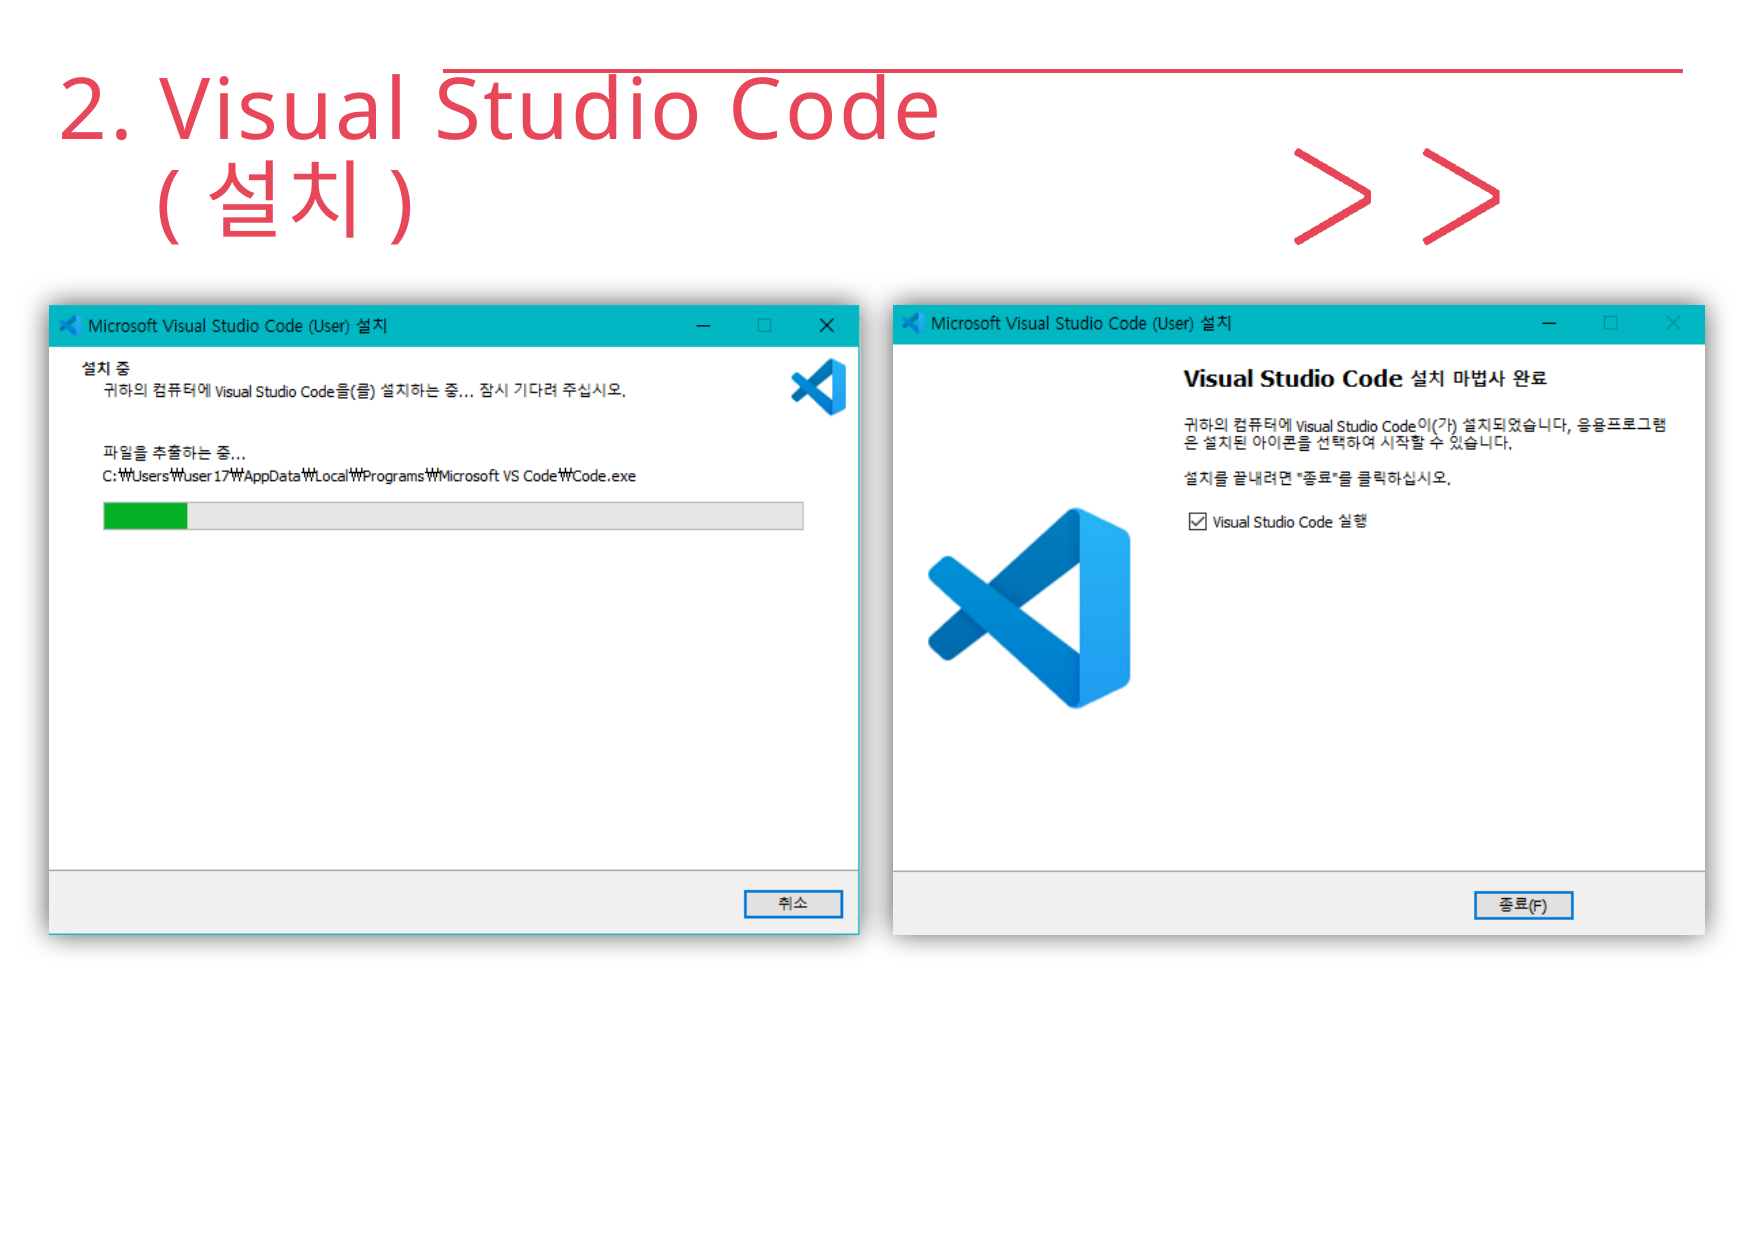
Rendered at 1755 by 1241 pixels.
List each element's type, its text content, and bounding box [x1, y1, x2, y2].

picture [893, 305, 1705, 935]
picture [1338, 128, 1504, 261]
picture [48, 305, 861, 936]
title 2. Visual Studio Code (설치) [59, 64, 1338, 591]
